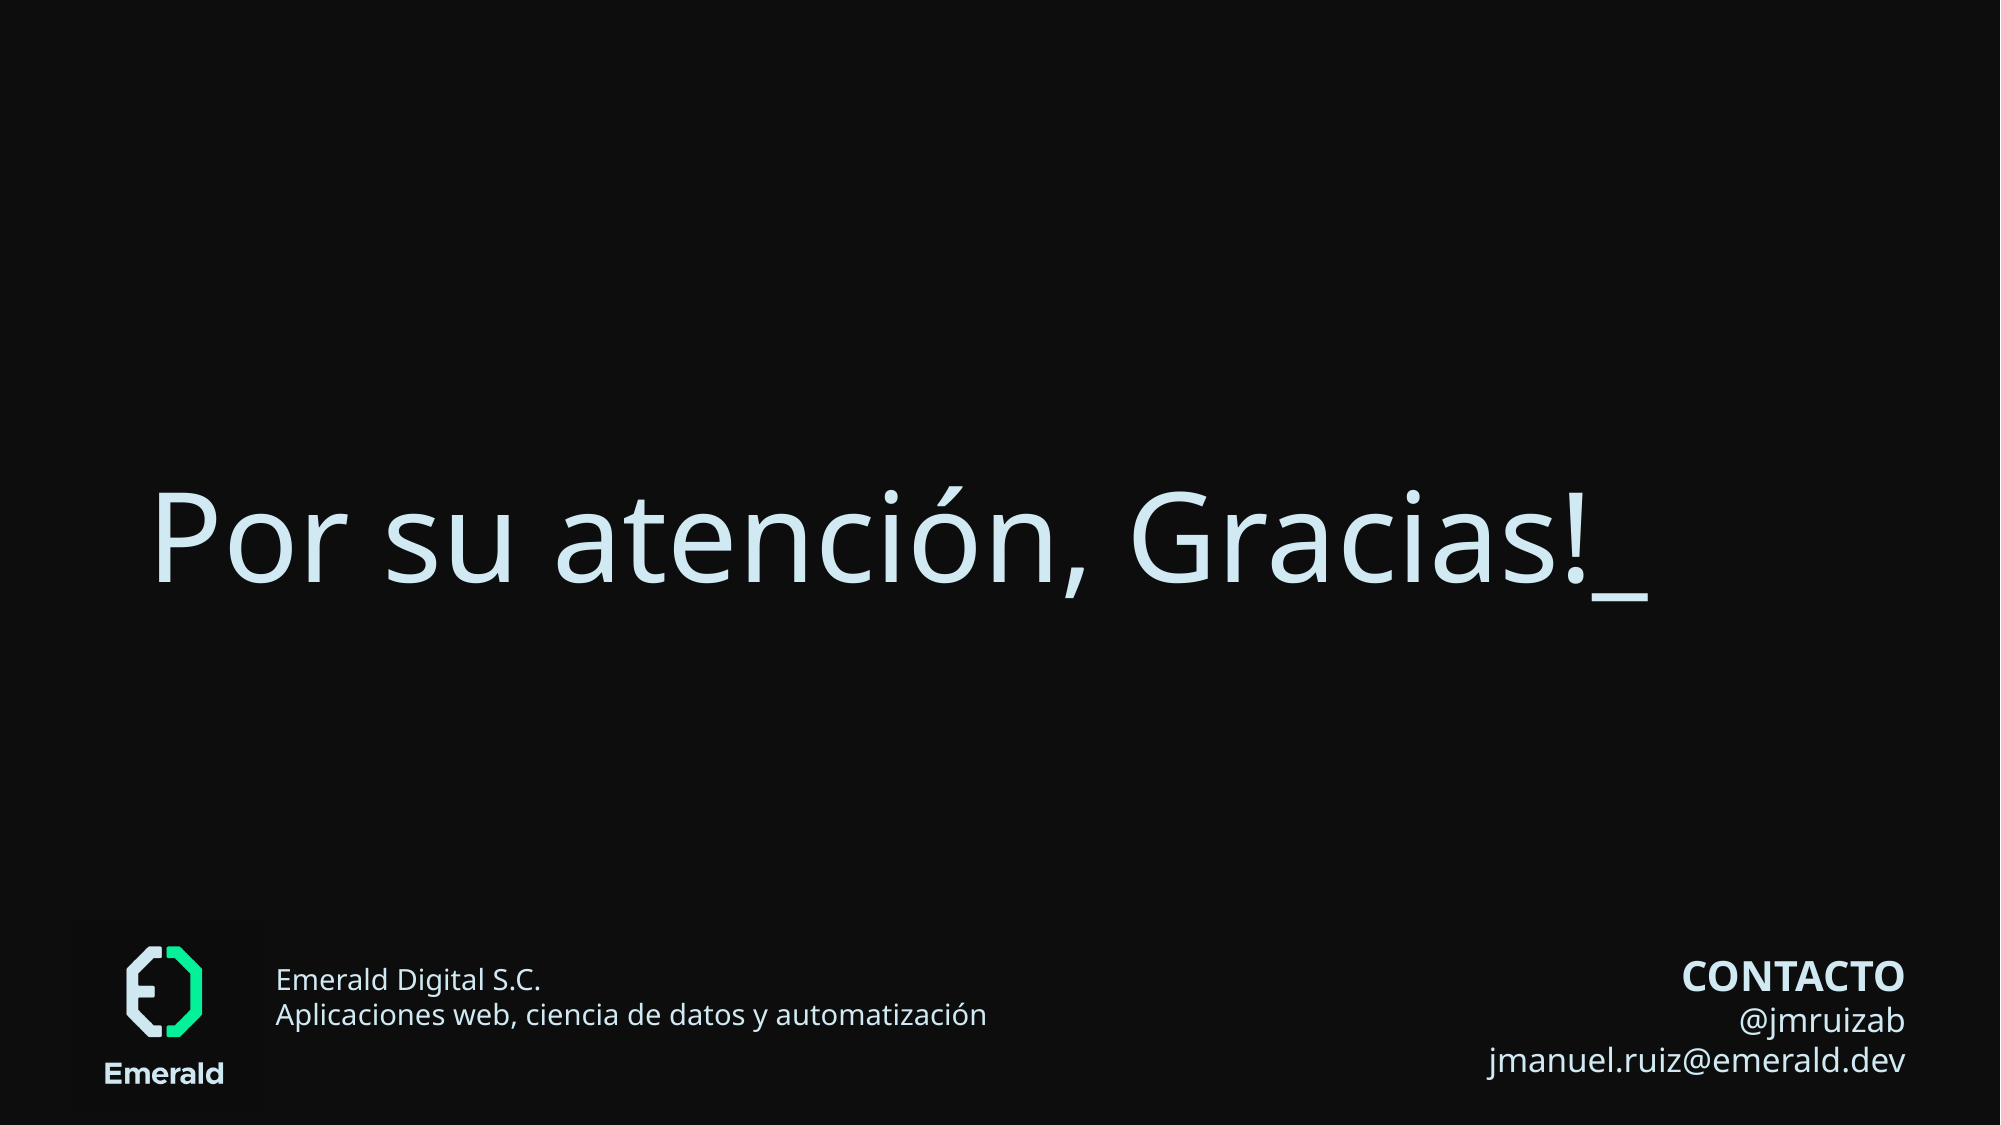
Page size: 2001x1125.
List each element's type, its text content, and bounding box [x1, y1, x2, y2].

text_box Emerald Digital S.C. Aplicaciones web, ciencia de datos y automatización [261, 953, 1092, 1039]
text_box CONTACTO @jmruizab jmanuel.ruiz@emerald.dev [1329, 942, 1921, 1087]
text_box Por su atención, Gracias!_ [132, 450, 1949, 616]
picture [67, 918, 261, 1112]
